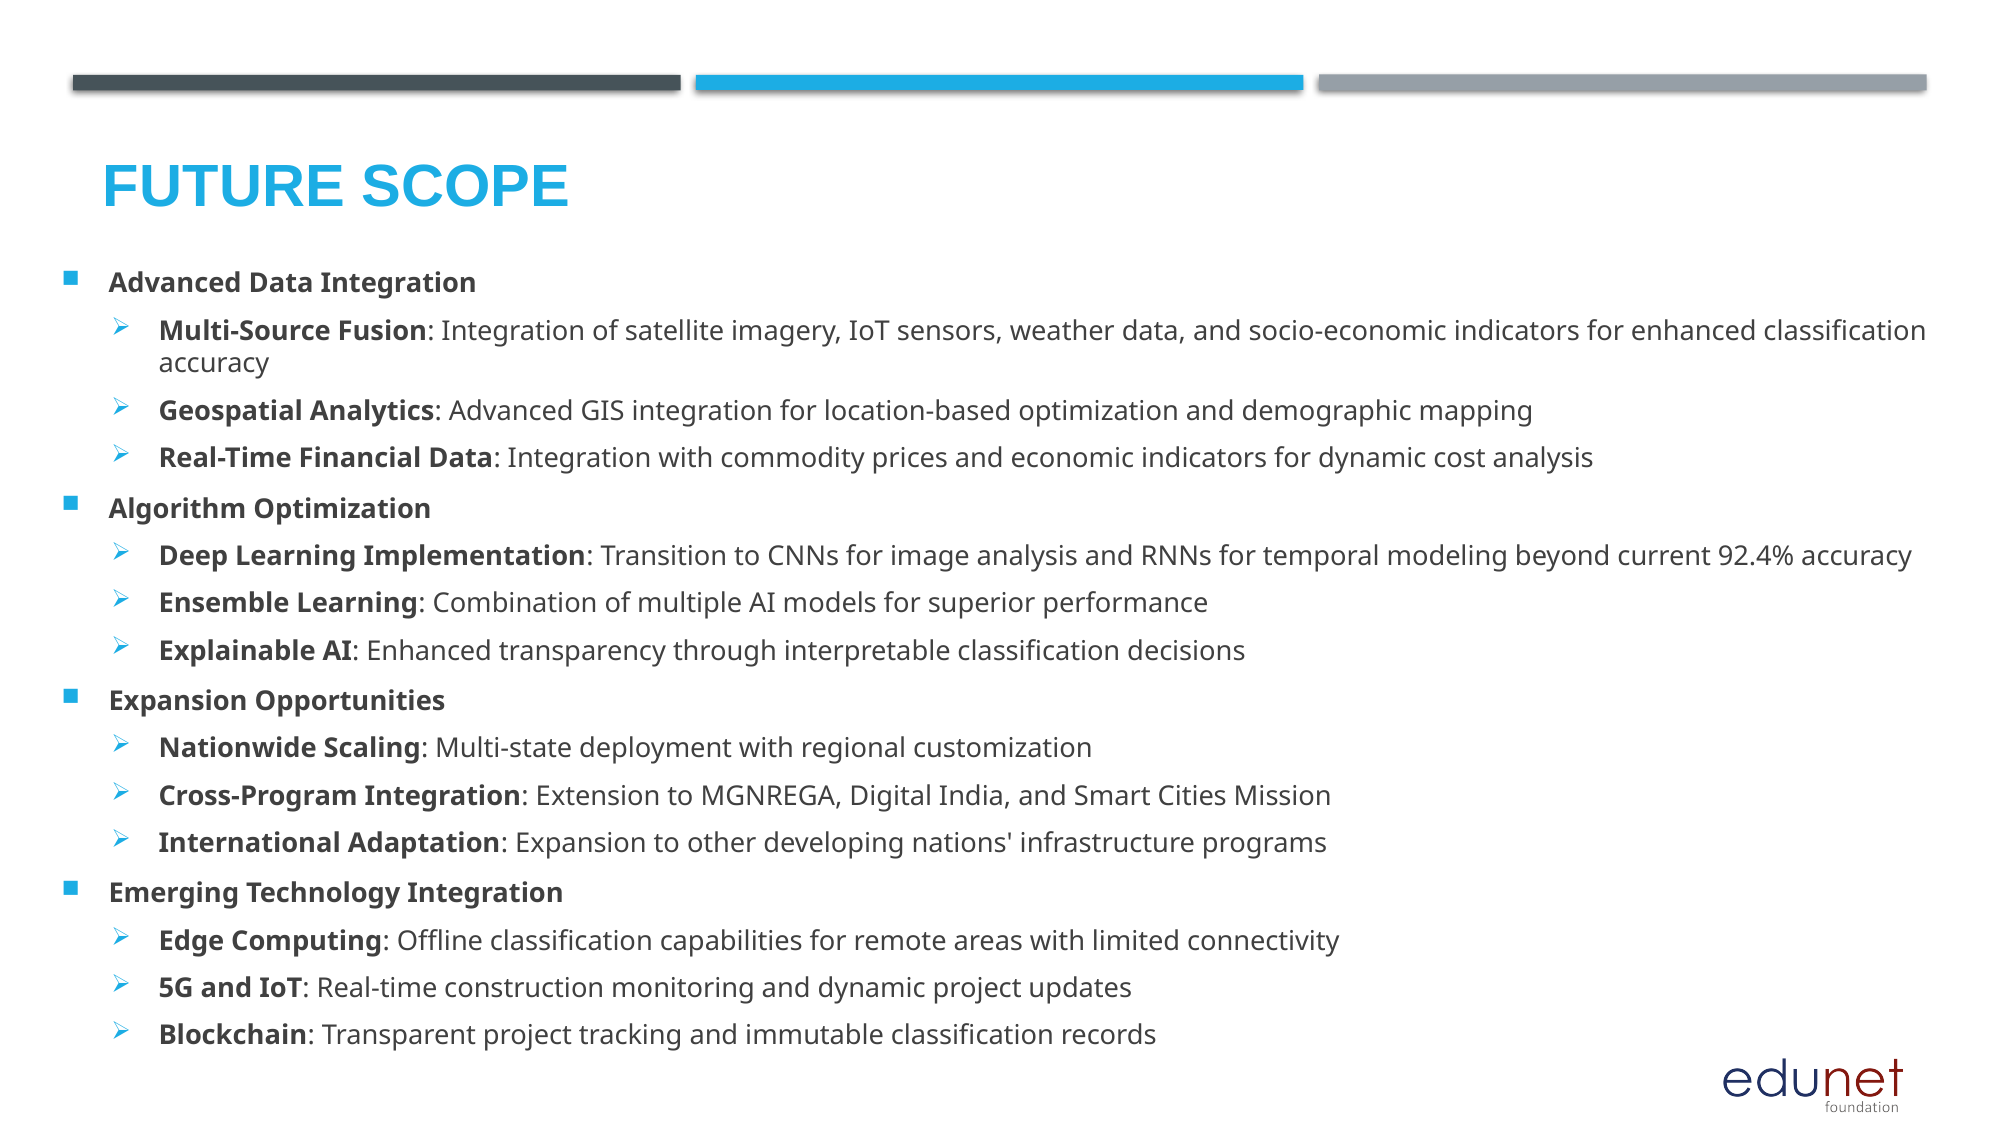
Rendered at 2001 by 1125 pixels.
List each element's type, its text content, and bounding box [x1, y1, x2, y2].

text_box Future scope [87, 138, 1898, 226]
list Advanced Data Integration Multi-Source Fusion: Integration of satellite imagery, IoT sensors, weather data, and socio-economic indicators for enhanced classification accuracy Geospatial Analytics: Advanced GIS integration for location-based optimization and demographic mapping Real-Time Financial Data: Integration with commodity prices and economic indicators for dynamic cost analysis Algorithm Optimization Deep Learning Implementation: Transition to CNNs for image analysis and RNNs for temporal modeling beyond current 92.4% accuracy Ensemble Learning: Combination of multiple AI models for superior performance Explainable AI: Enhanced transparency through interpretable classification decisions Expansion Opportunities Nationwide Scaling: Multi-state deployment with regional customization Cross-Program Integration: Extension to MGNREGA, Digital India, and Smart Cities Mission International Adaptation: Expansion to other developing nations' infrastructure programs Emerging Technology Integration Edge Computing: Offline classification capabilities for remote areas with limited connectivity 5G and IoT: Real-time construction monitoring and dynamic project updates Blockchain: Transparent project tracking and immutable classification records [46, 207, 1957, 1095]
picture [1719, 1095, 1905, 1116]
